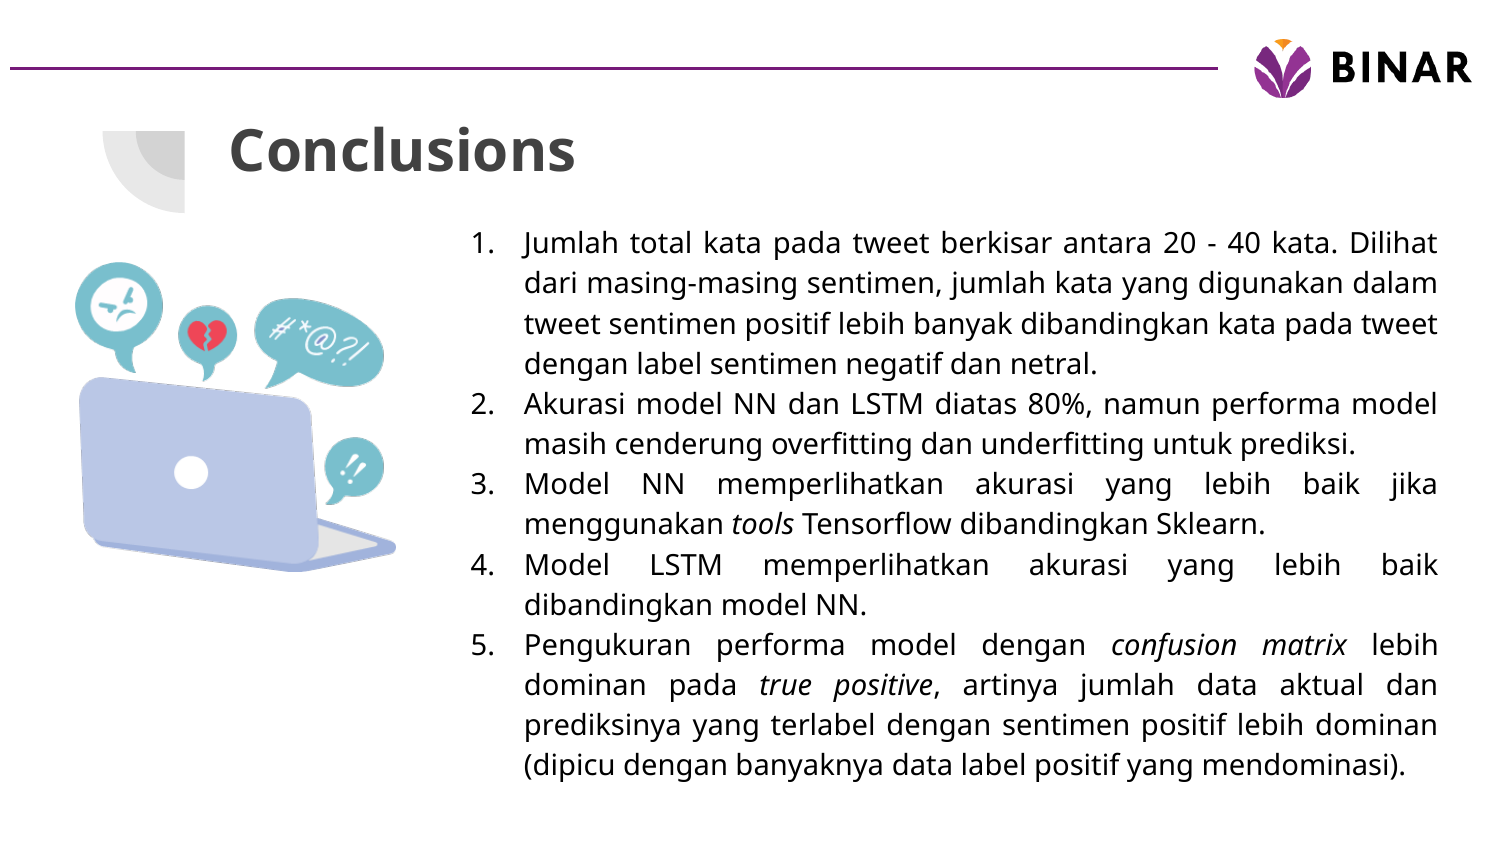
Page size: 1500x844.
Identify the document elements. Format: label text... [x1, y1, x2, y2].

picture [74, 262, 397, 572]
title Conclusions [213, 98, 1368, 263]
text_box Jumlah total kata pada tweet berkisar antara 20 - 40 kata. Dilihat dari masing-masing sentimen, jumlah kata yang digunakan dalam tweet sentimen positif lebih banyak dibandingkan kata pada tweet dengan label sentimen negatif dan netral. Akurasi model NN dan LSTM diatas 80%, namun performa model masih cenderung overfitting dan underfitting untuk prediksi. Model NN memperlihatkan akurasi yang lebih baik jika menggunakan tools Tensorflow dibandingkan Sklearn. Model LSTM memperlihatkan akurasi yang lebih baik dibandingkan model NN. Pengukuran performa model dengan confusion matrix lebih dominan pada true positive, artinya jumlah data aktual dan prediksinya yang terlabel dengan sentimen positif lebih dominan (dipicu dengan banyaknya data label positif yang mendominasi). [433, 204, 1454, 797]
picture [1254, 39, 1472, 98]
